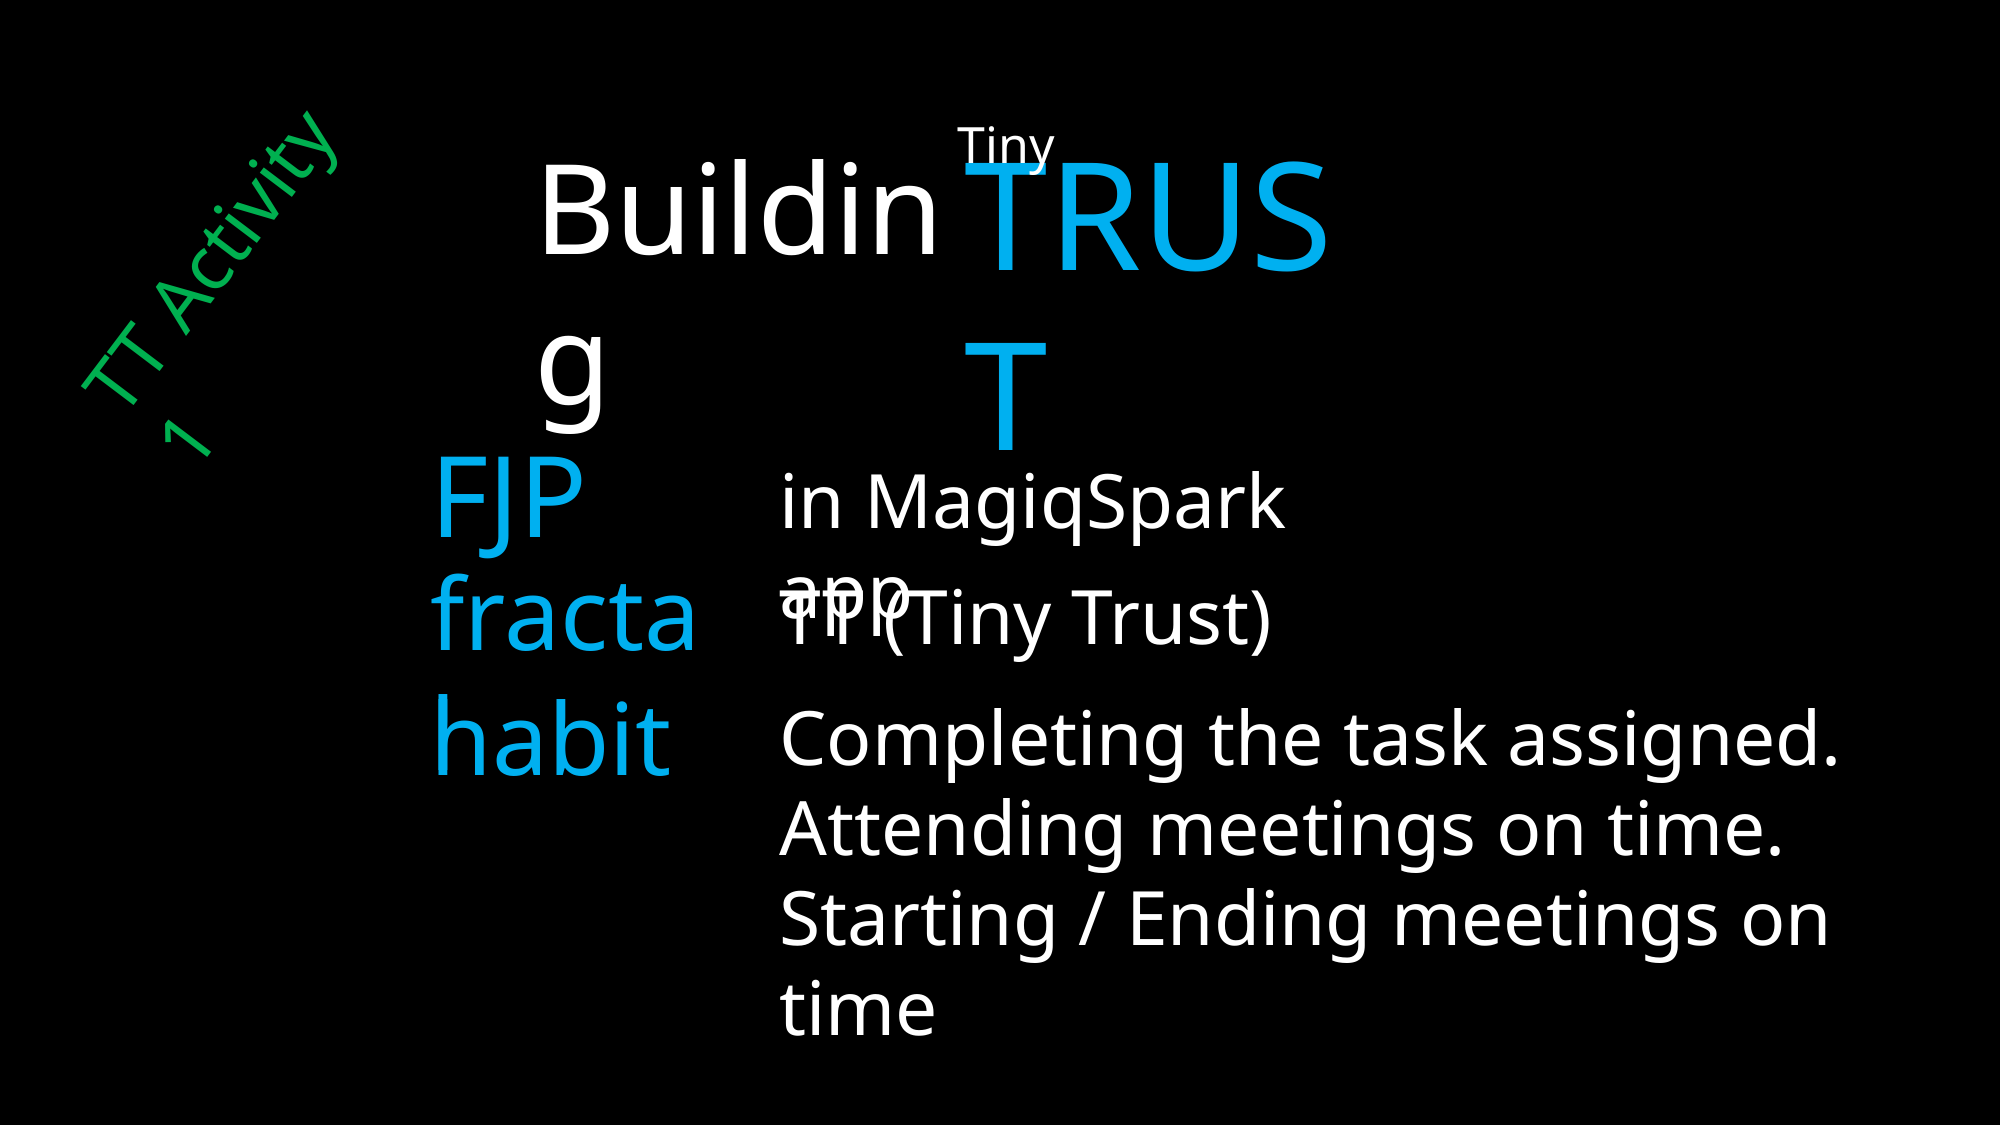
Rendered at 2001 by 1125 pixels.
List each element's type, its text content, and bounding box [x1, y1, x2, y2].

text_box TRUST [950, 113, 1359, 445]
text_box Completing the task assigned. Attending meetings on time. Starting / Ending meetings on time [764, 683, 1870, 1058]
text_box FJP [415, 417, 651, 543]
text_box fractal [415, 543, 723, 668]
text_box habit [415, 668, 723, 803]
text_box in MagiqSpark app [765, 445, 1367, 562]
text_box Tiny [942, 105, 1114, 181]
text_box Building [519, 122, 965, 438]
text_box TT Activity 1 [49, 64, 445, 500]
text_box TT (Tiny Trust) [765, 562, 1367, 667]
